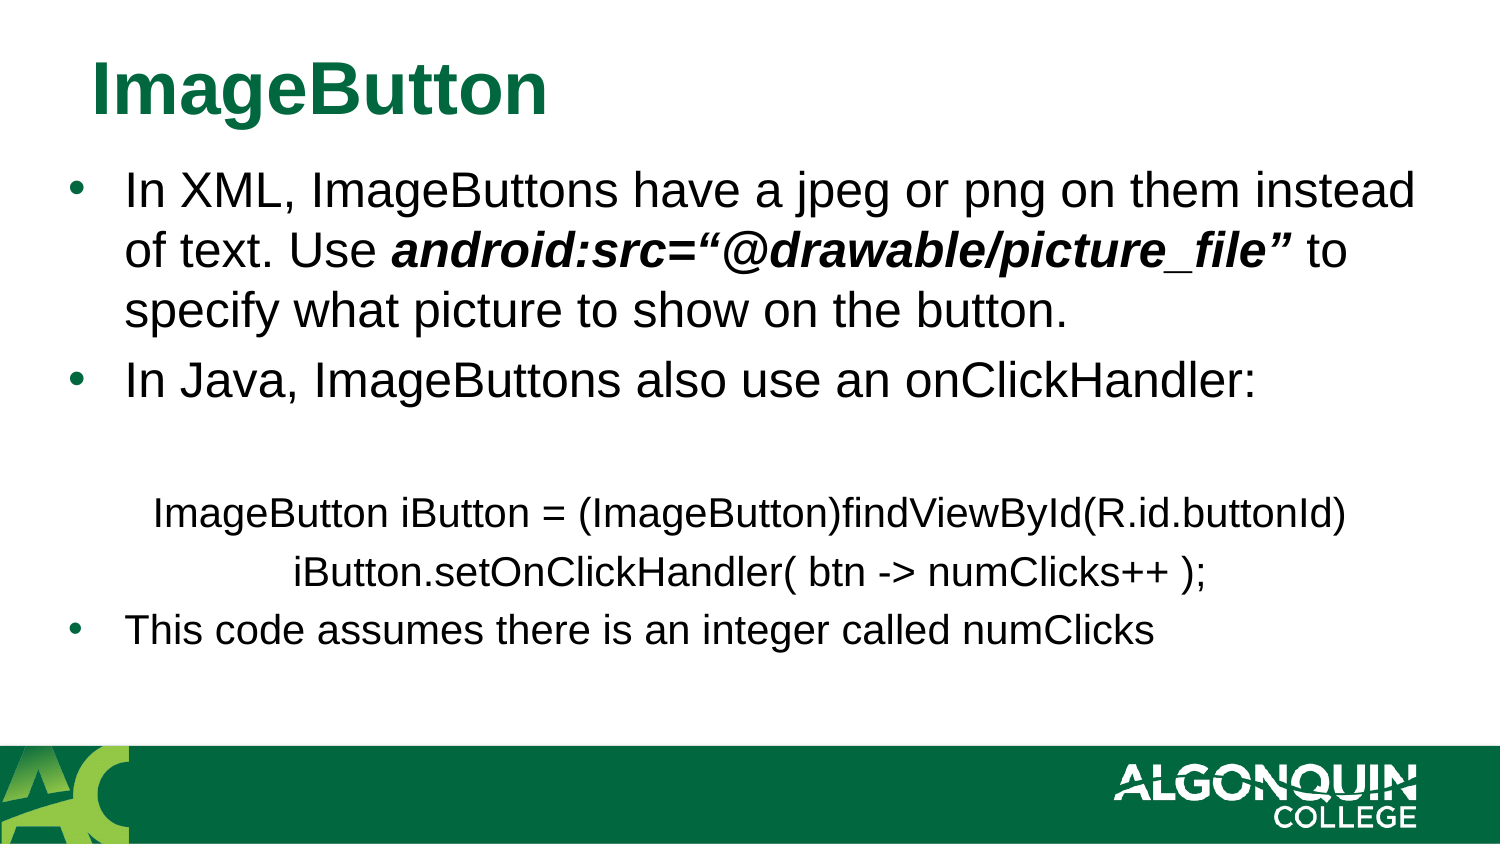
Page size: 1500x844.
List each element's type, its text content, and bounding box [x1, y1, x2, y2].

list In XML, ImageButtons have a jpeg or png on them instead of text. Use android:src=“@drawable/picture_file” to specify what picture to show on the button. In Java, ImageButtons also use an onClickHandler: ImageButton iButton = (ImageButton)findViewById(R.id.buttonId) iButton.setOnClickHandler( btn -> numClicks++ ); This code assumes there is an integer called numClicks [52, 149, 1448, 715]
title ImageButton [76, 31, 1424, 149]
picture [1, 746, 129, 844]
